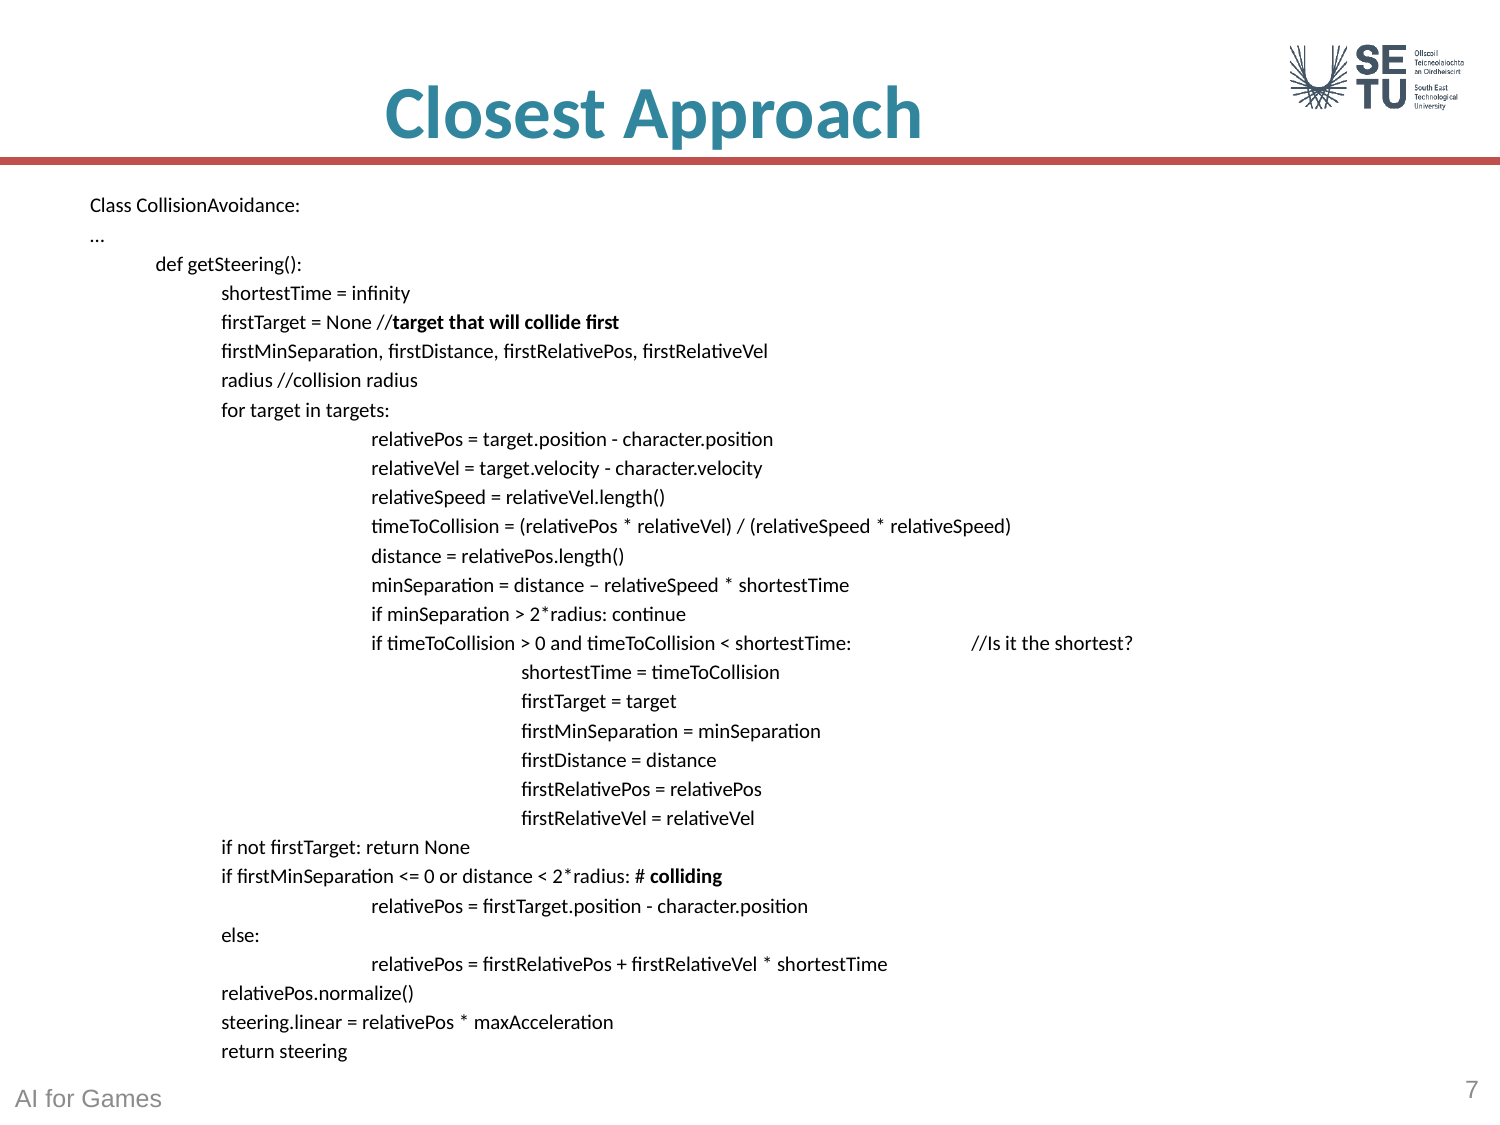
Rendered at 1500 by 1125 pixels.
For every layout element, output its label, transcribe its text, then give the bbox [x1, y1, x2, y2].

list Class CollisionAvoidance: … def getSteering(): shortestTime = infinity firstTarget = None //target that will collide first firstMinSeparation, firstDistance, firstRelativePos, firstRelativeVel radius //collision radius for target in targets: relativePos = target.position - character.position relativeVel = target.velocity - character.velocity relativeSpeed = relativeVel.length() timeToCollision = (relativePos * relativeVel) / (relativeSpeed * relativeSpeed) distance = relativePos.length() minSeparation = distance – relativeSpeed * shortestTime if minSeparation > 2*radius: continue if timeToCollision > 0 and timeToCollision < shortestTime: //Is it the shortest? shortestTime = timeToCollision firstTarget = target firstMinSeparation = minSeparation firstDistance = distance firstRelativePos = relativePos firstRelativeVel = relativeVel if not firstTarget: return None if firstMinSeparation <= 0 or distance < 2*radius: # colliding relativePos = firstTarget.position - character.position else: relativePos = firstRelativePos + firstRelativeVel * shortestTime relativePos.normalize() steering.linear = relativePos * maxAcceleration return steering [74, 184, 1426, 1006]
picture [1266, 15, 1487, 139]
title Closest Approach [74, 44, 1235, 173]
slide_number 7 [1144, 1058, 1495, 1119]
